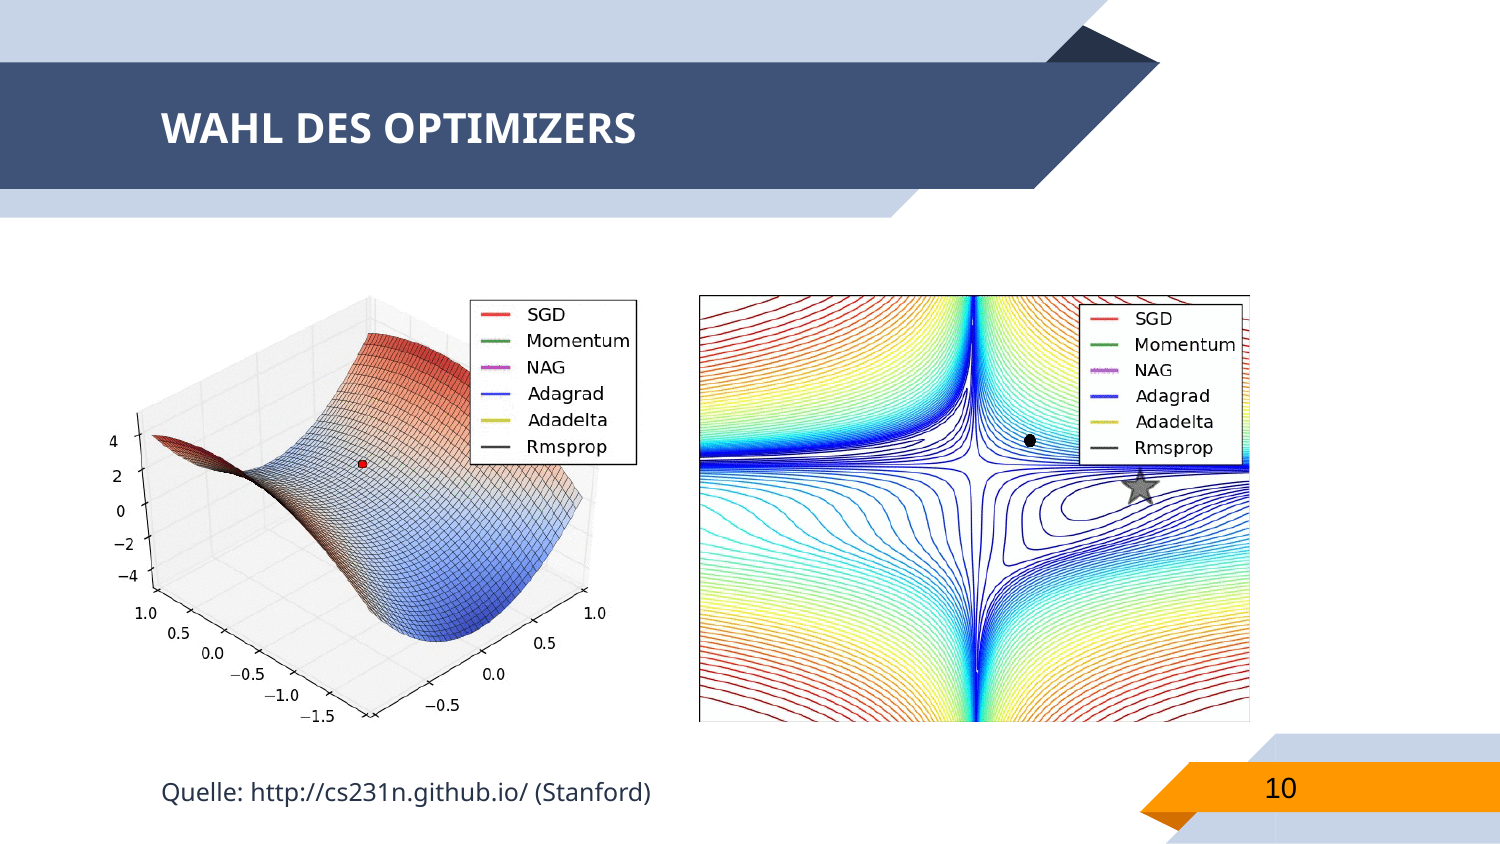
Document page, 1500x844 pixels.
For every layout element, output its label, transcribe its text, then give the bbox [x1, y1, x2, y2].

picture [80, 290, 645, 728]
title WAHL DES OPTIMIZERS [133, 64, 1035, 190]
list Quelle: http://cs231n.github.io/ (Stanford) [133, 250, 1250, 767]
slide_number 10 [1249, 760, 1494, 813]
picture [699, 295, 1250, 723]
